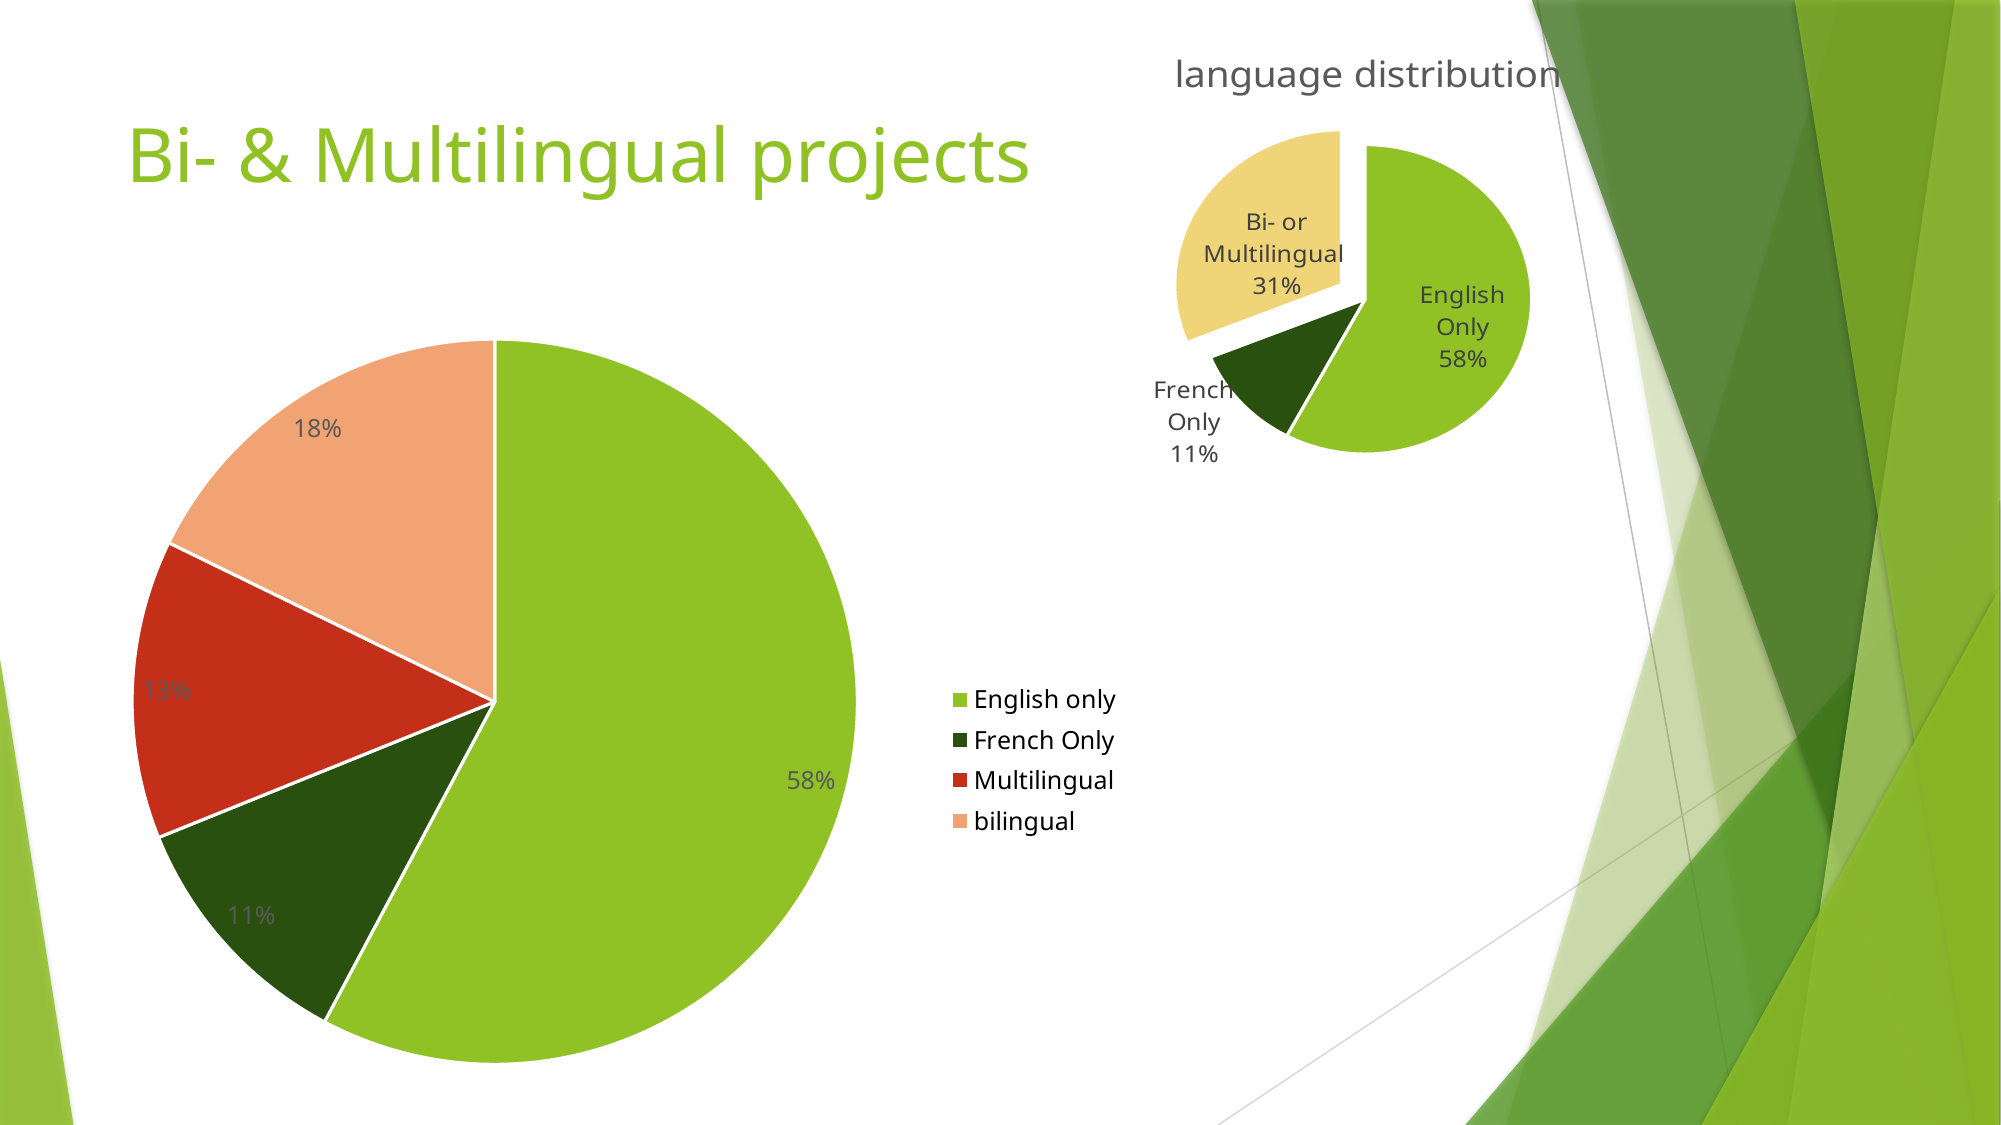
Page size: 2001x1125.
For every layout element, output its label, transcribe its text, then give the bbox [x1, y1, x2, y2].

chart [70, 20, 1688, 1125]
title Bi- & Multilingual projects [111, 99, 1044, 225]
